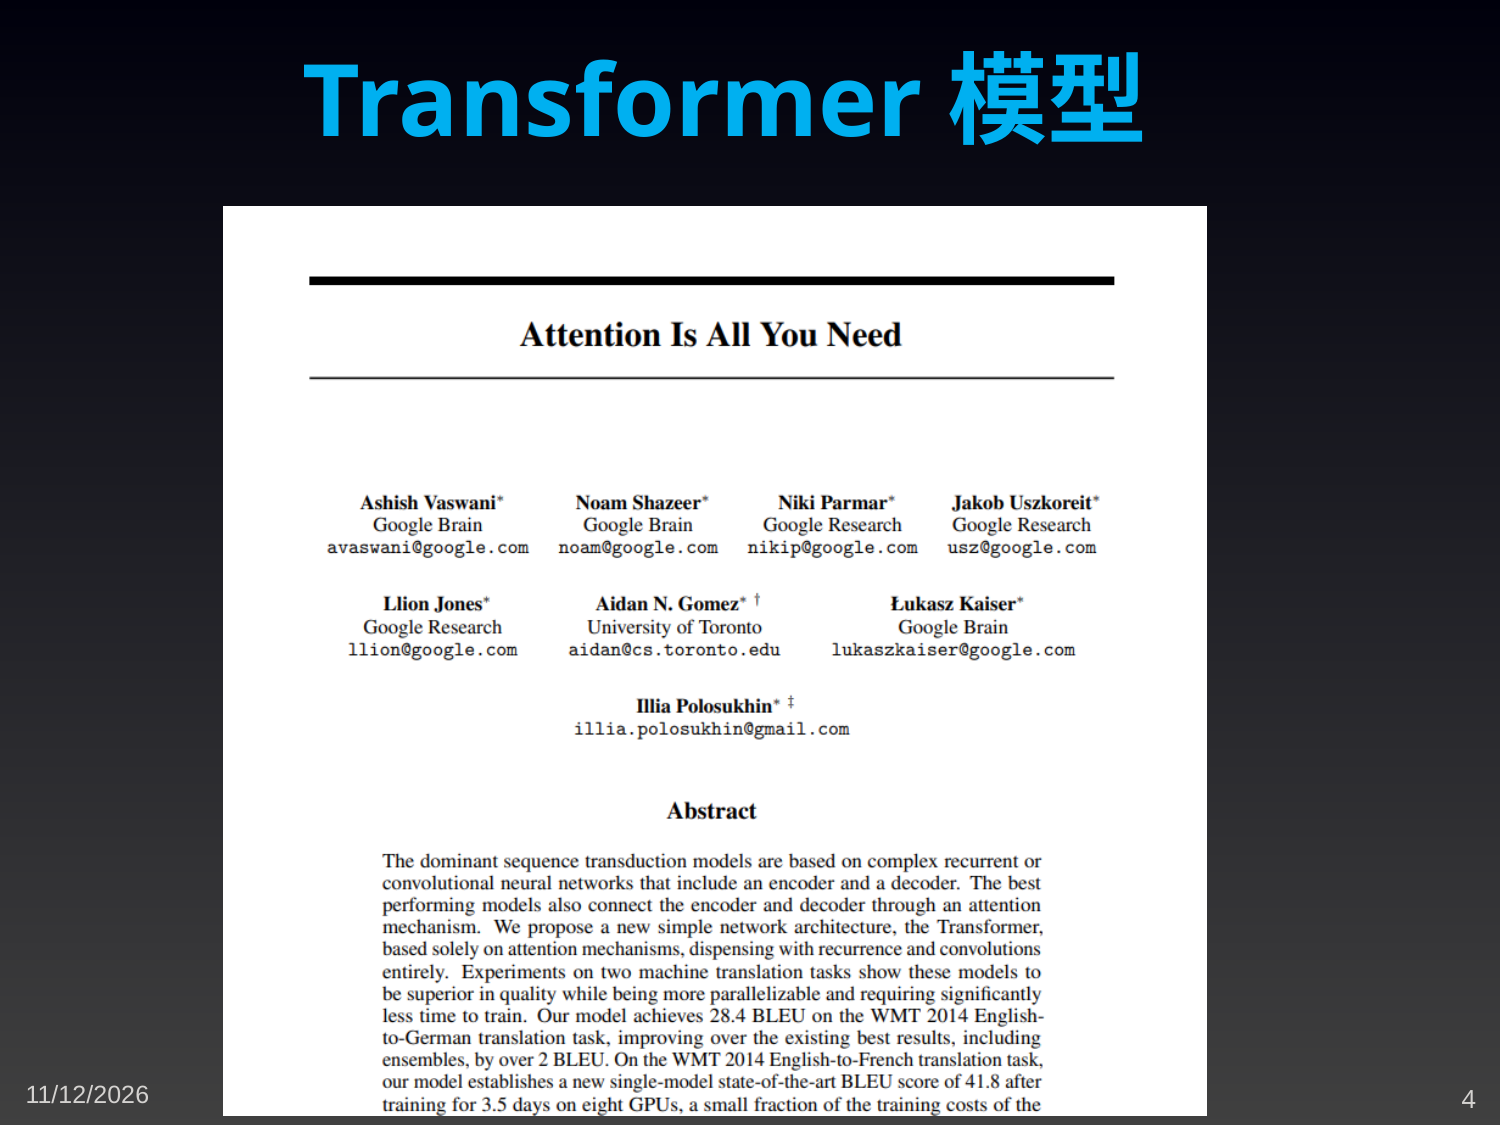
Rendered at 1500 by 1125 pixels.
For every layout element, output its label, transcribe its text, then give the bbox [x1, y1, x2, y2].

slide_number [10, 1075, 213, 1117]
picture [223, 206, 1208, 1117]
text_box Transformer模型 [287, 8, 1213, 172]
slide_number 4 [1340, 1075, 1491, 1117]
